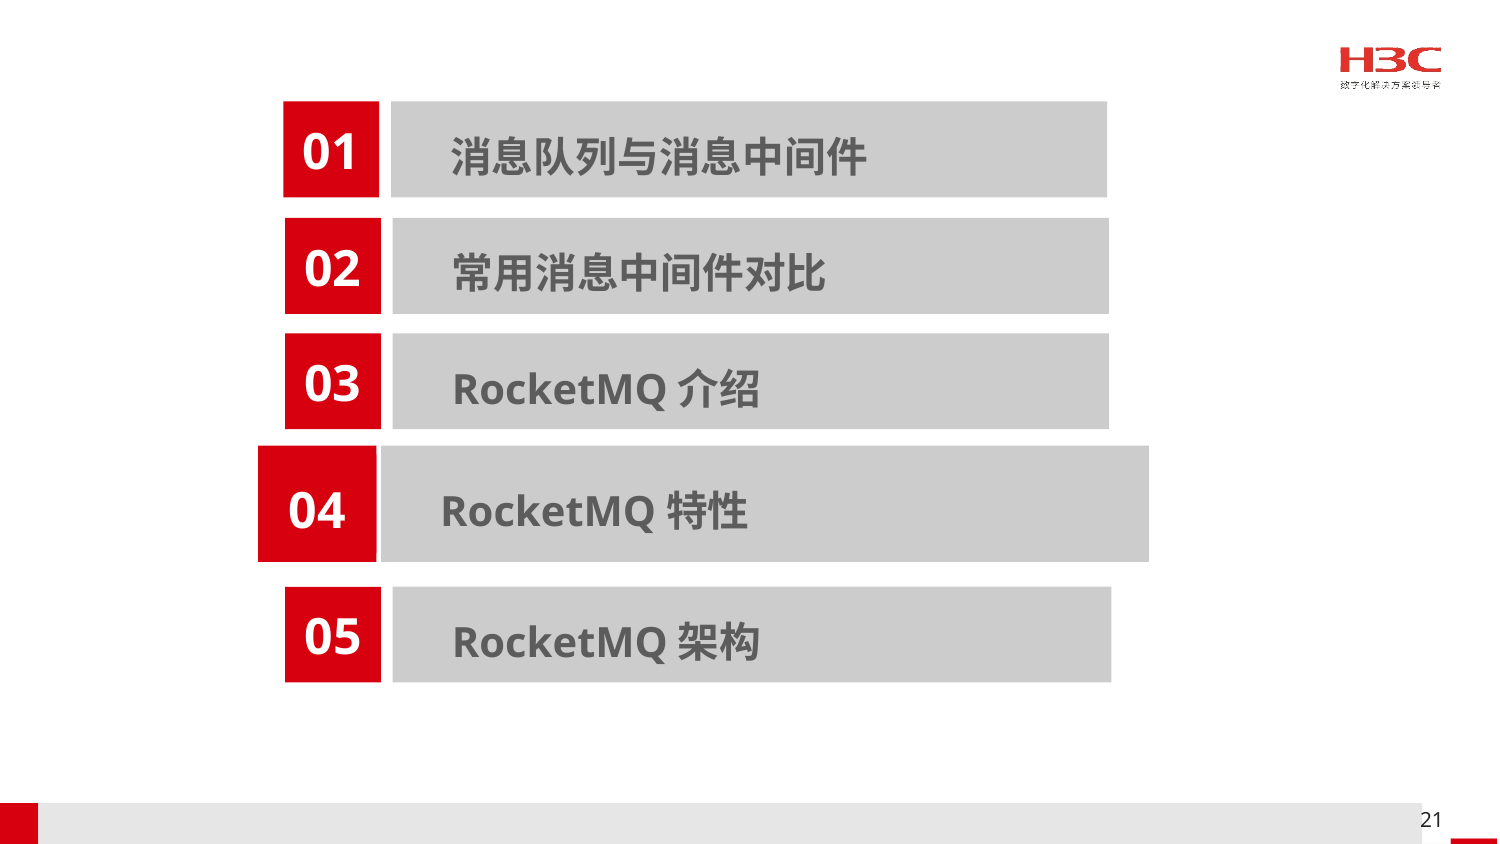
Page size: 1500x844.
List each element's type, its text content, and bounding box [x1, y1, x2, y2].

text_box 01 [258, 445, 377, 454]
text_box 消息队列与消息中间件 [391, 101, 1108, 198]
text_box 02 [285, 217, 381, 314]
picture [1314, 32, 1466, 103]
text_box RocketMQ介绍 [392, 333, 1109, 430]
text_box 05 [285, 586, 381, 683]
text_box RocketMQ特性 [381, 445, 1149, 562]
text_box 03 [285, 333, 381, 430]
text_box RocketMQ架构 [392, 586, 1112, 683]
text_box 01 [283, 101, 380, 198]
picture [0, 803, 1499, 844]
text_box 04 [258, 454, 377, 562]
text_box 常用消息中间件对比 [392, 217, 1109, 314]
